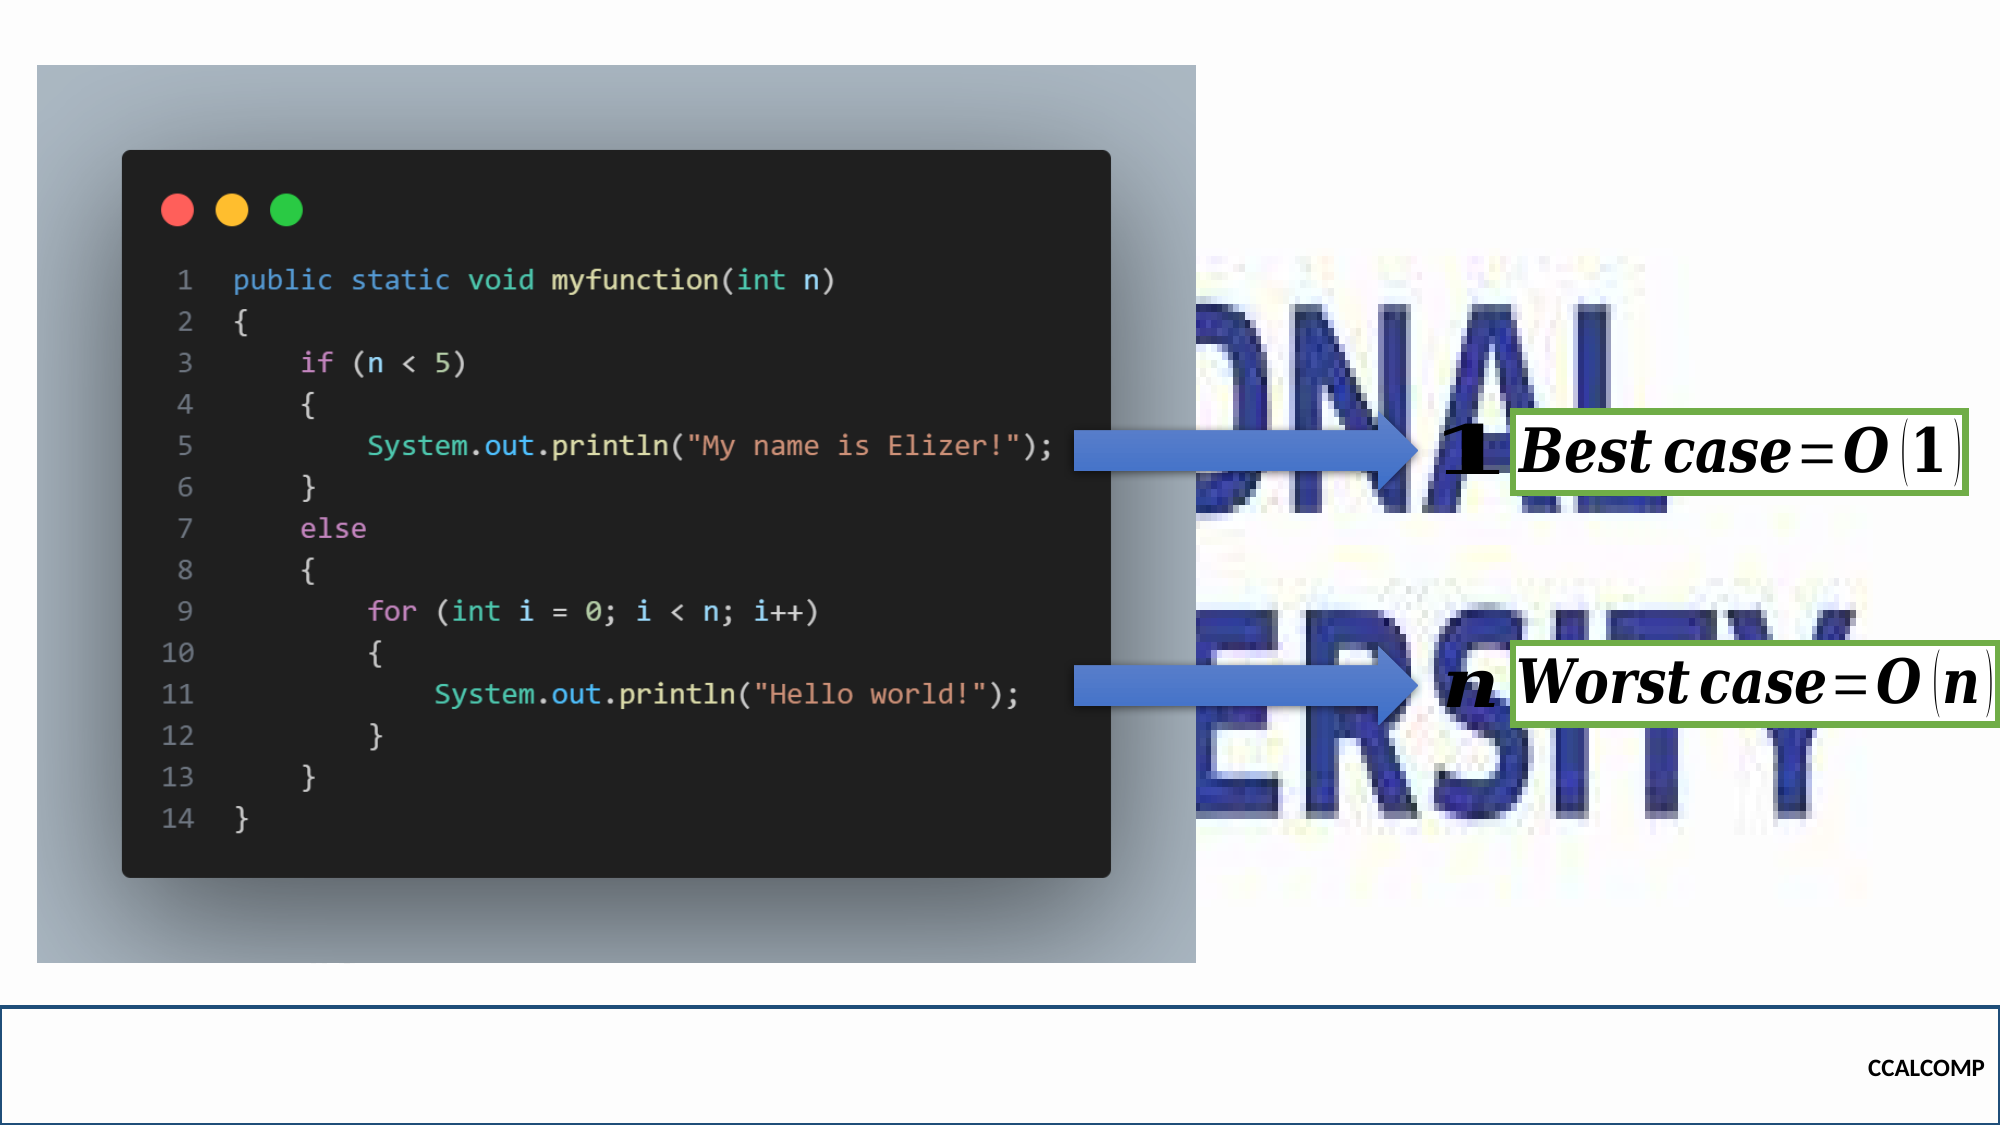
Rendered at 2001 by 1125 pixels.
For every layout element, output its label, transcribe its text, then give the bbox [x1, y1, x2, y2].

text_box [1196, 410, 1418, 491]
text_box [1196, 645, 1418, 726]
picture [0, 0, 2000, 1007]
footer CCALCOMP [0, 1007, 2000, 1125]
